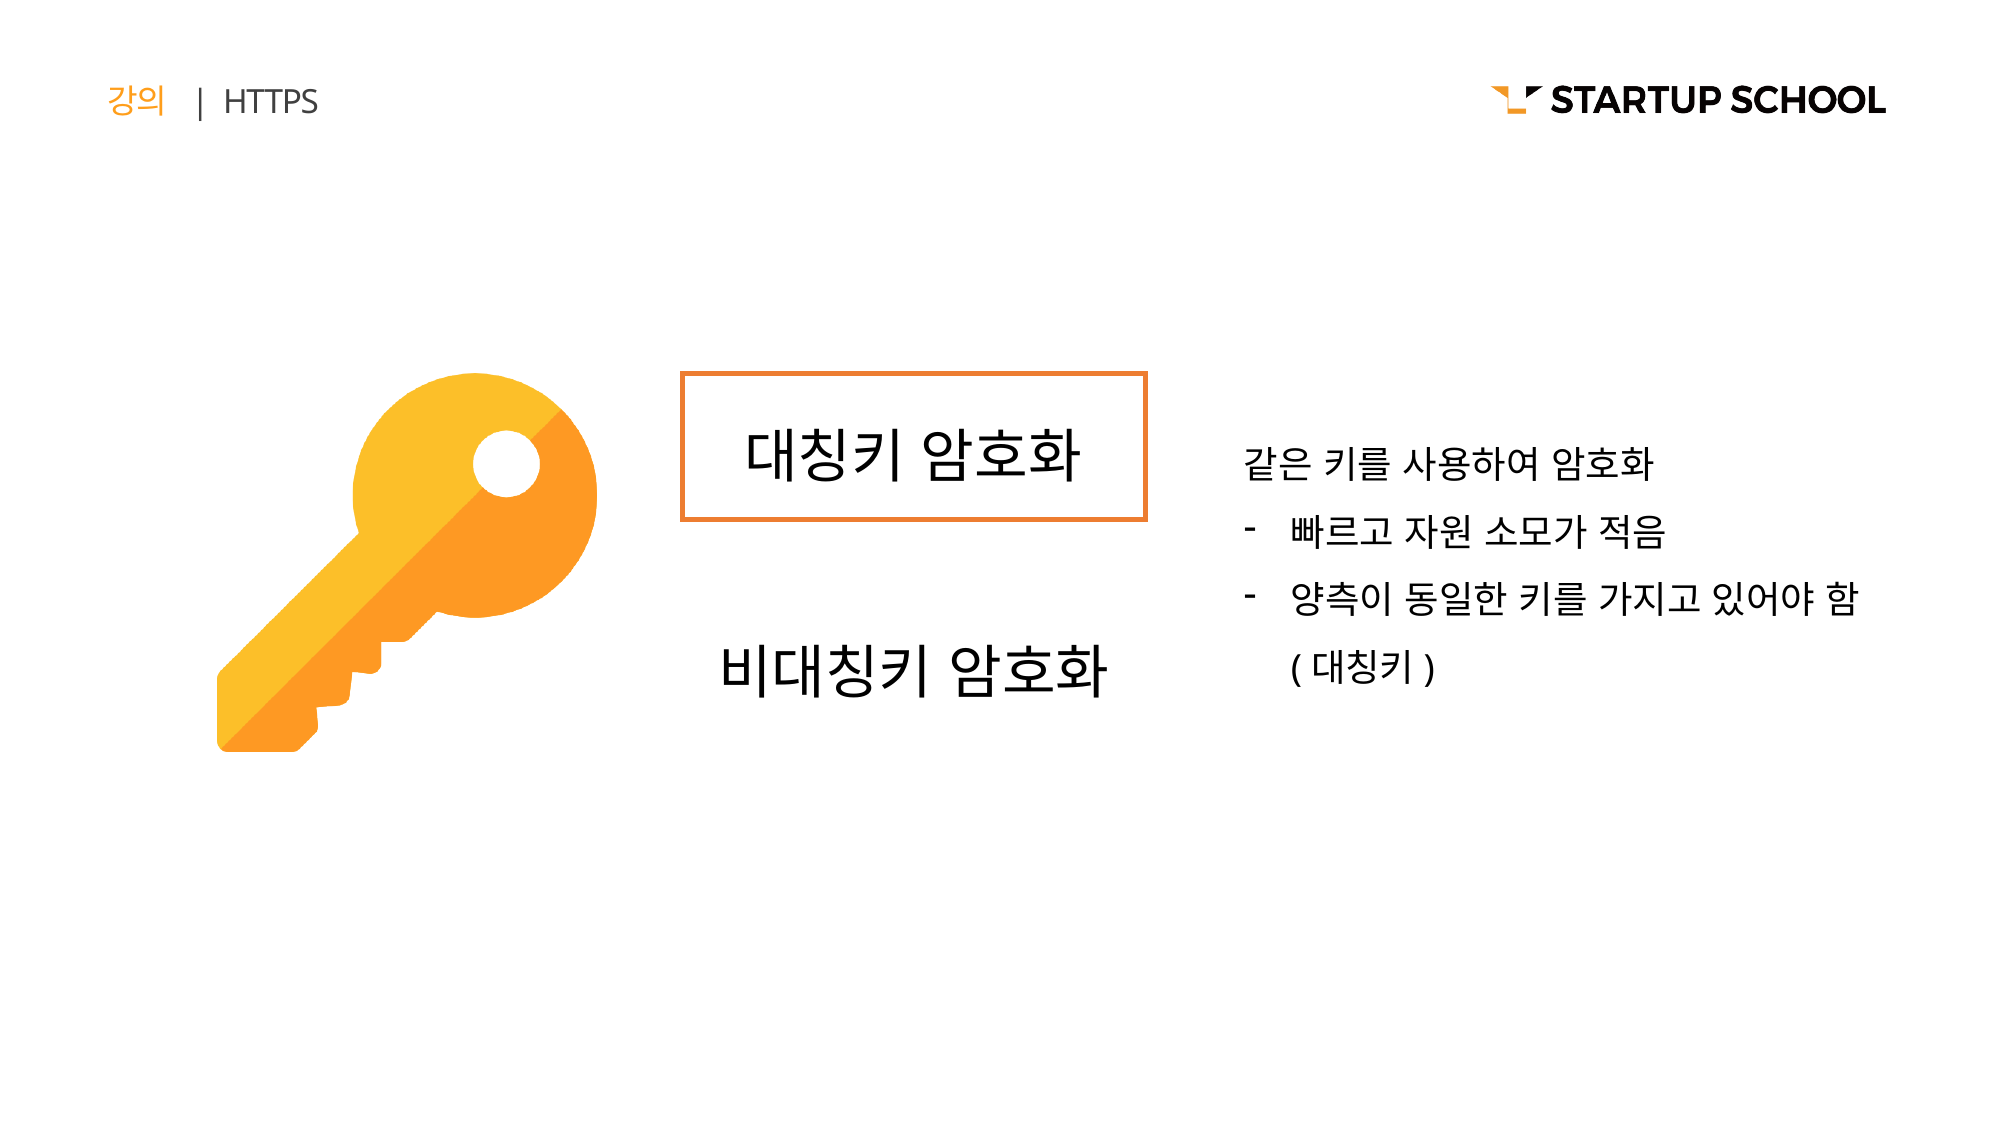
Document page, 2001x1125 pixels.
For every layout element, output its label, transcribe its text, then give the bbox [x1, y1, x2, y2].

text_box 강의 | HTTPS [92, 72, 866, 128]
text_box 같은 키를 사용하여 암호화 빠르고 자원 소모가 적음 양측이 동일한 키를 가지고 있어야 함 (대칭키) [1229, 411, 1876, 697]
picture [217, 373, 597, 752]
picture [1490, 85, 1886, 114]
text_box [681, 372, 1147, 521]
text_box 비대칭키 암호화 [703, 627, 1125, 713]
